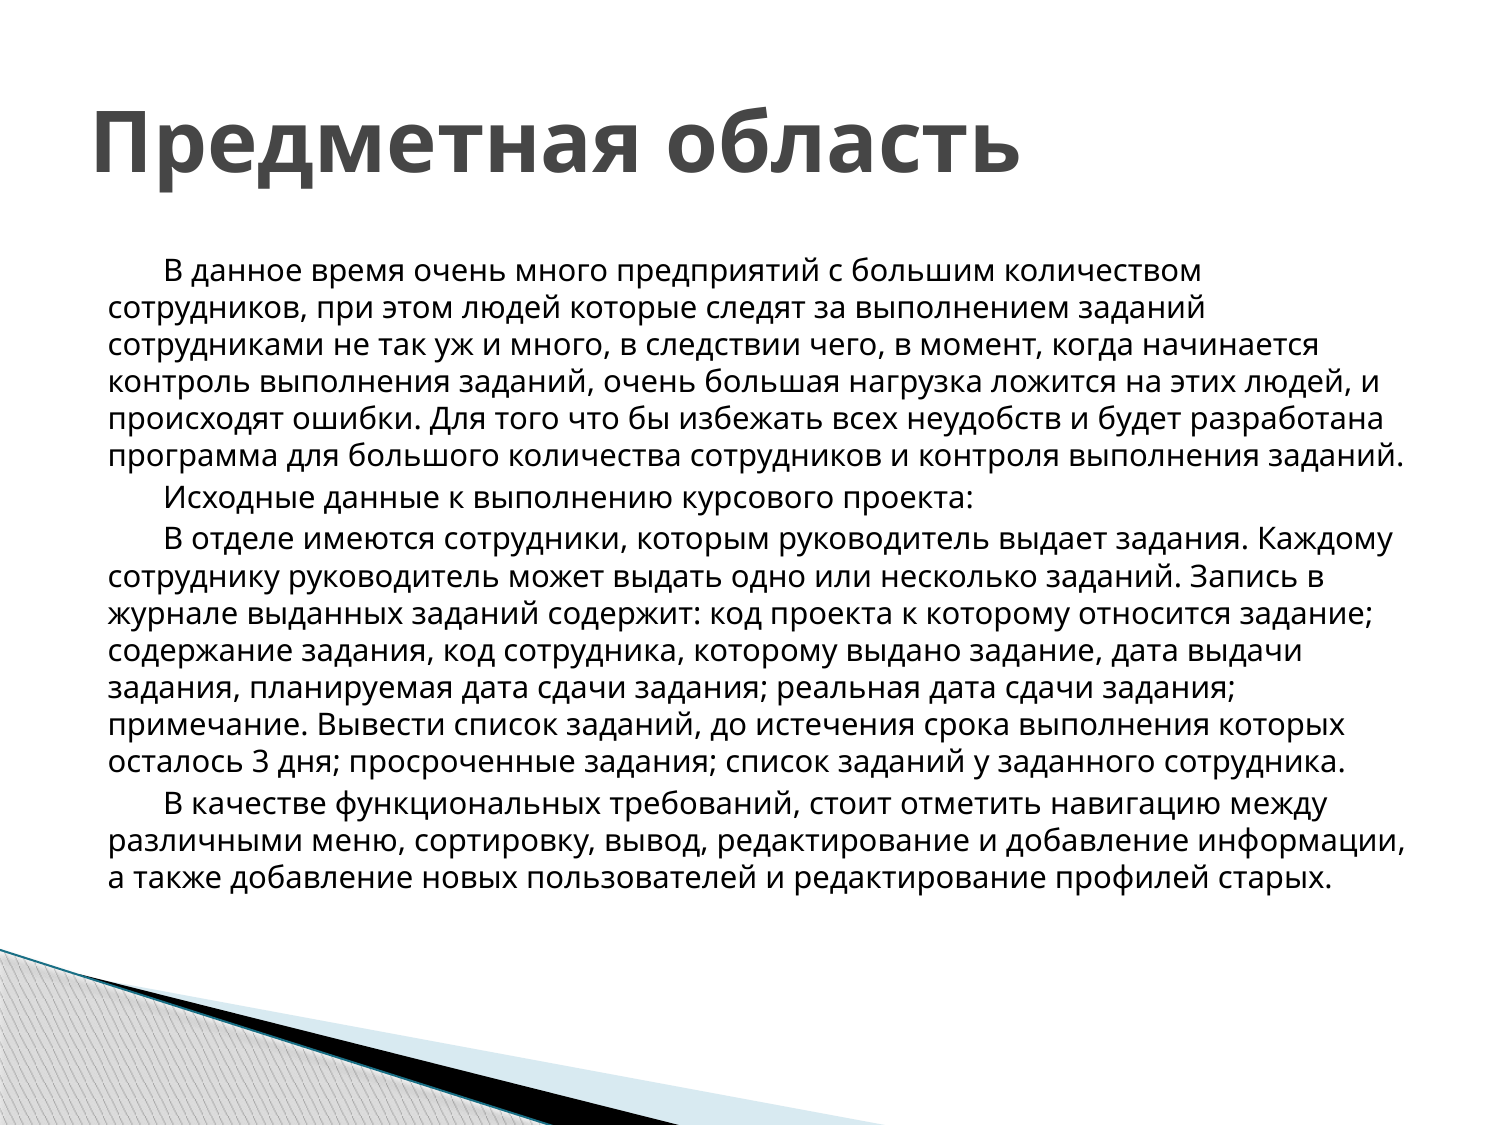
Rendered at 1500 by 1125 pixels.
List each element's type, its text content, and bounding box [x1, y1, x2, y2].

title Предметная область [75, 45, 1425, 233]
list В данное время очень много предприятий с большим количеством сотрудников, при этом людей которые следят за выполнением заданий сотрудниками не так уж и много, в следствии чего, в момент, когда начинается контроль выполнения заданий, очень большая нагрузка ложится на этих людей, и происходят ошибки. Для того что бы избежать всех неудобств и будет разработана программа для большого количества сотрудников и контроля выполнения заданий. Исходные данные к выполнению курсового проекта: В отделе имеются сотрудники, которым руководитель выдает задания. Каждому сотруднику руководитель может выдать одно или несколько заданий. Запись в журнале выданных заданий содержит: код проекта к которому относится задание; содержание задания, код сотрудника, которому выдано задание, дата выдачи задания, планируемая дата сдачи задания; реальная дата сдачи задания; примечание. Вывести список заданий, до истечения срока выполнения которых осталось 3 дня; просроченные задания; список заданий у заданного сотрудника. В качестве функциональных требований, стоит отметить навигацию между различными меню, сортировку, вывод, редактирование и добавление информации, а также добавление новых пользователей и редактирование профилей старых. [75, 243, 1425, 986]
